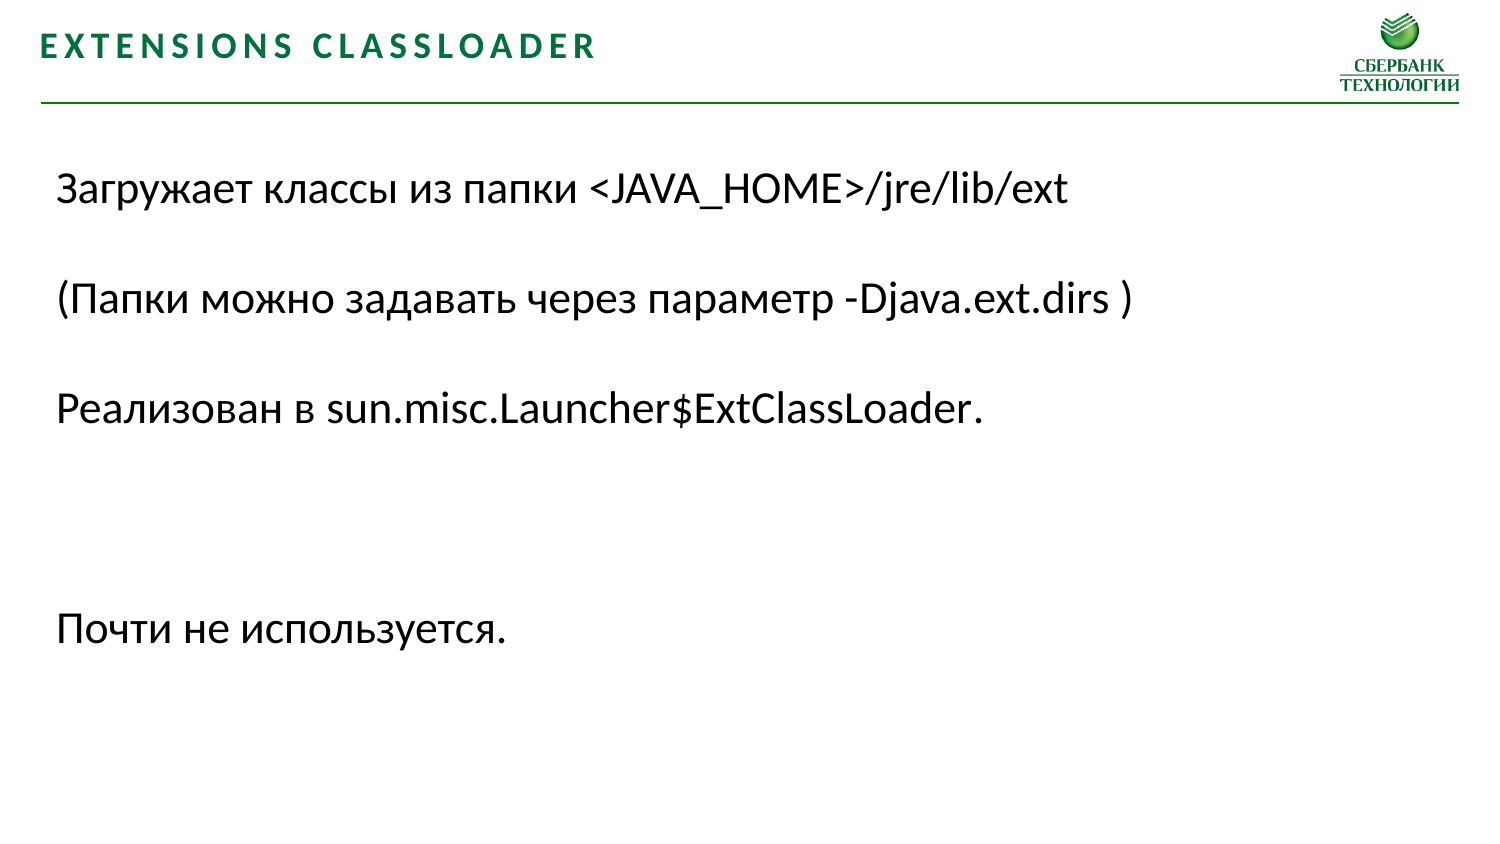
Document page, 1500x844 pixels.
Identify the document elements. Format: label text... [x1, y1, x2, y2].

list Extensions classloader [39, 13, 1115, 67]
text_box Загружает классы из папки <JAVA_HOME>/jre/lib/ext (Папки можно задавать через параметр -Djava.ext.dirs ) Реализован в sun.misc.Launcher$ExtClassLoader. Почти не используется. [41, 150, 1459, 660]
picture [1340, 13, 1459, 91]
